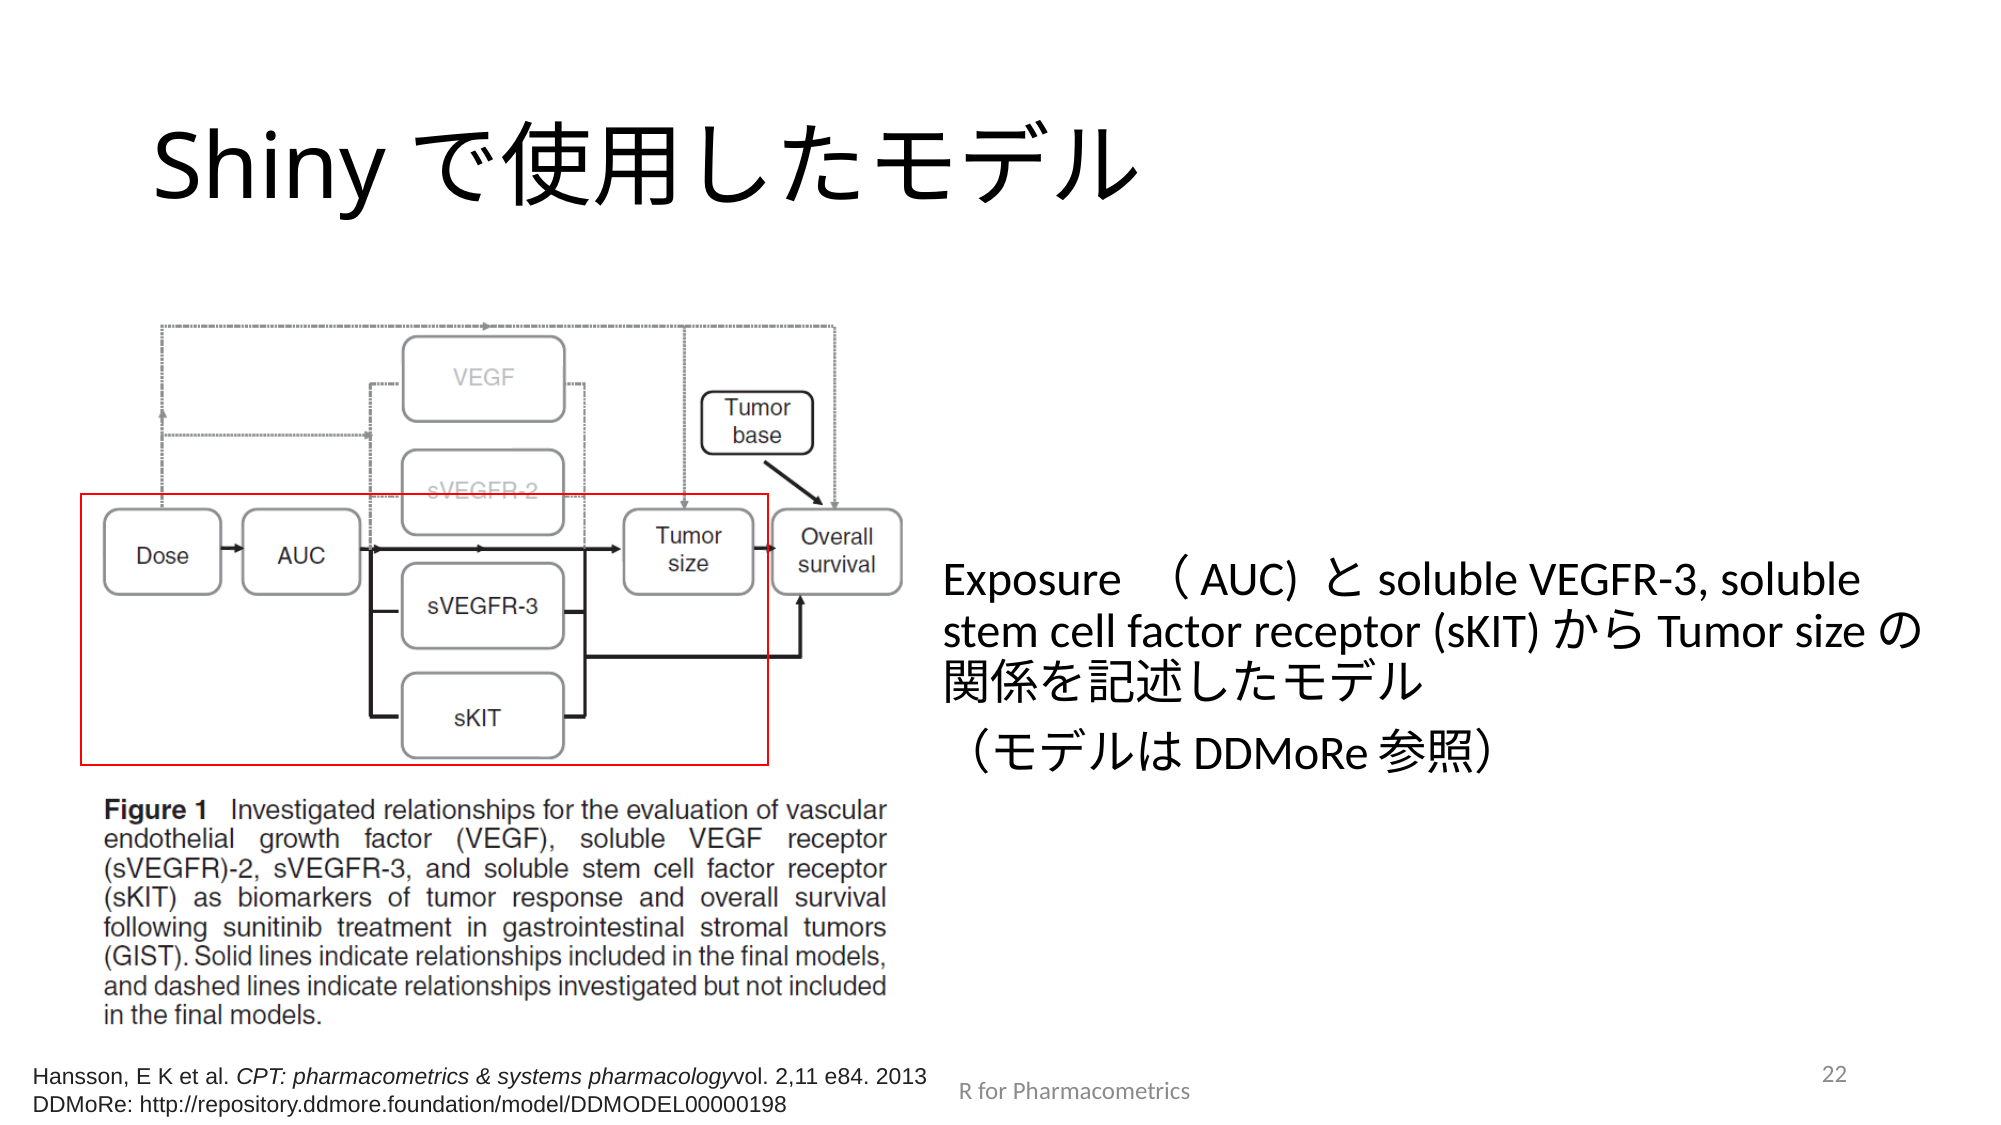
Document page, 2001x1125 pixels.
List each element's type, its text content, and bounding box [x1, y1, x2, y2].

text_box Hansson, E K et al. CPT: pharmacometrics & systems pharmacologyvol. 2,11 e84. 2013 DDMoRe: http://repository.ddmore.foundation/model/DDMODEL00000198 [17, 1054, 1018, 1124]
footer R for Pharmacometrics [1018, 1059, 1413, 1120]
list Exposure （AUC) とsoluble VEGFR-3, soluble stem cell factor receptor (sKIT)からTumor sizeの関係を記述したモデル （モデルはDDMoRe参照） [927, 546, 1971, 790]
picture [59, 299, 906, 1037]
slide_number 22 [1412, 1042, 1863, 1103]
title Shinyで使用したモデル [137, 59, 1863, 278]
